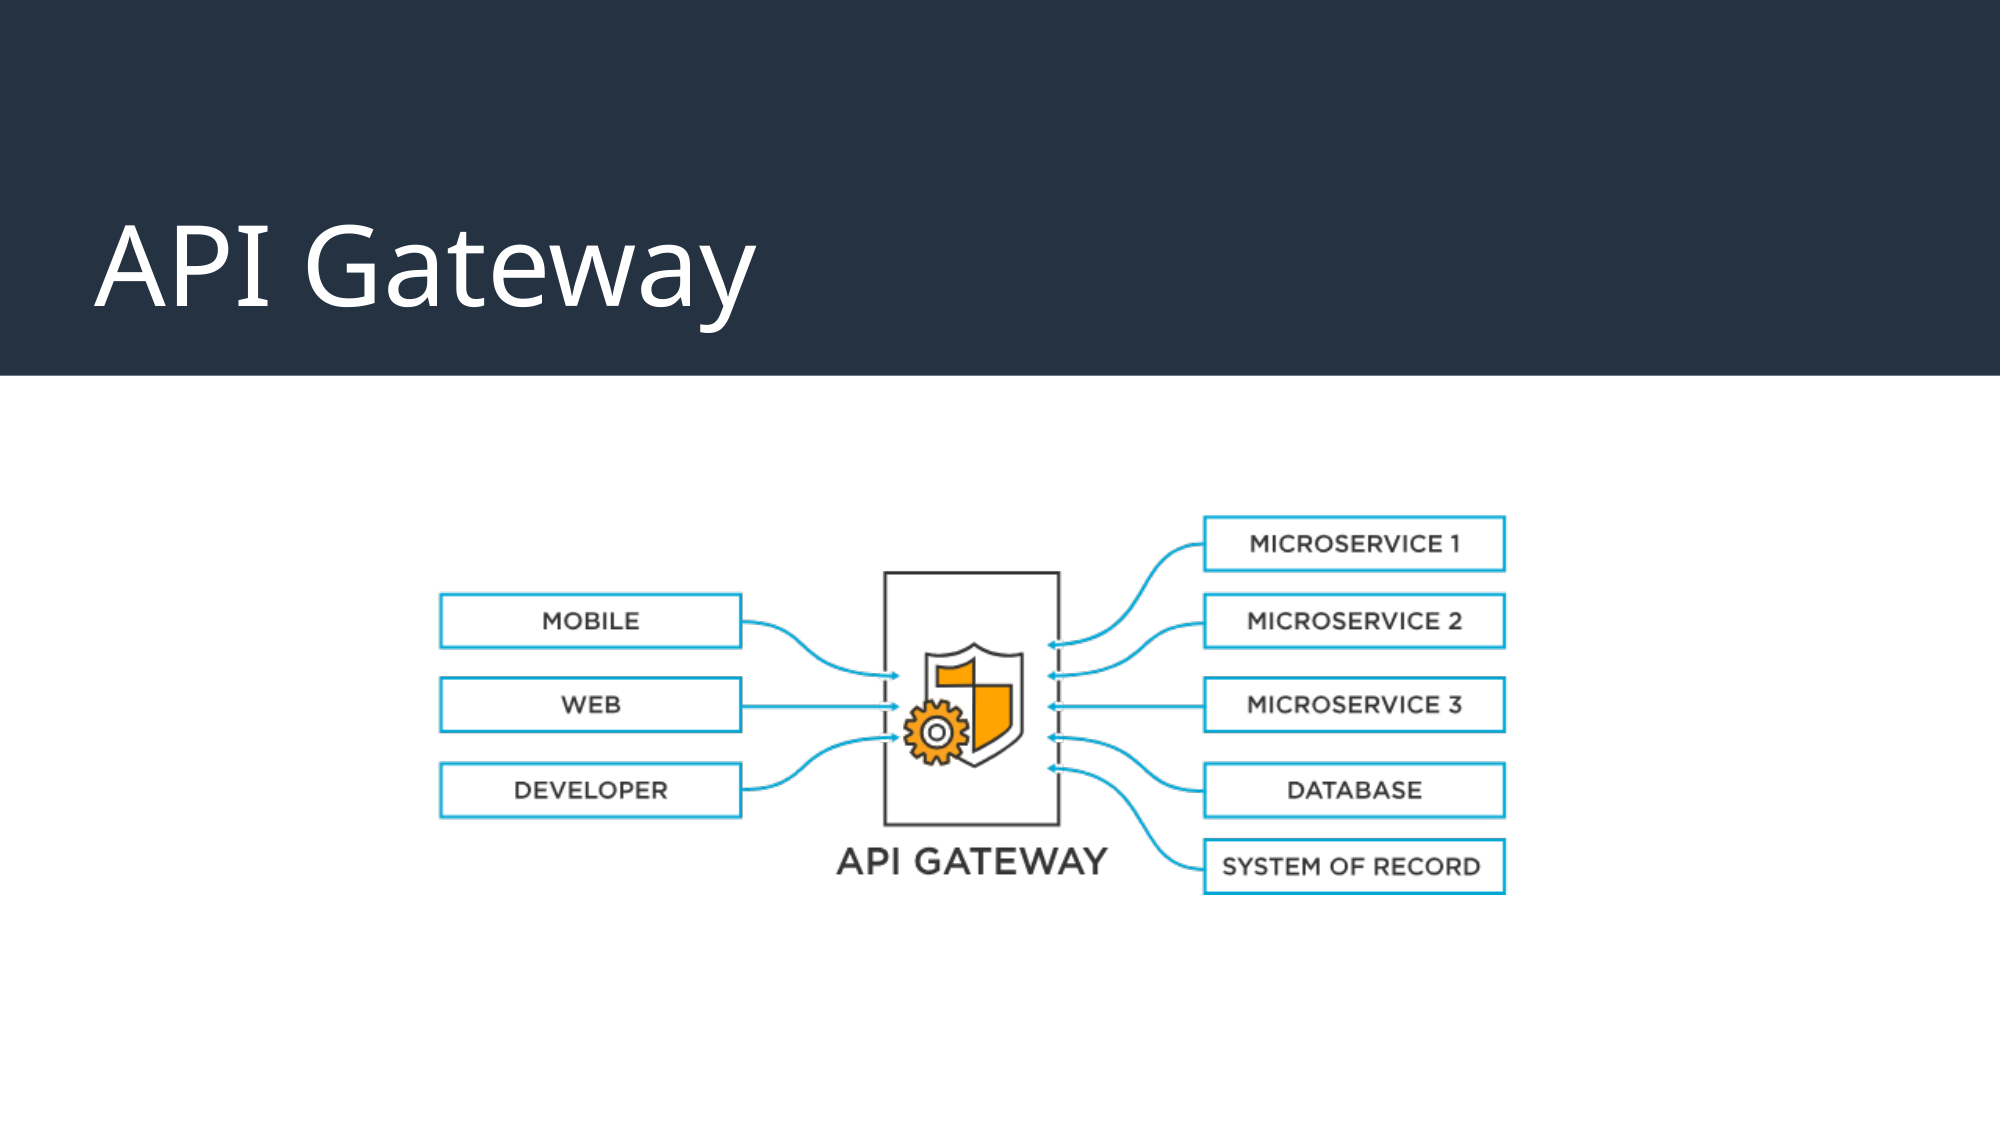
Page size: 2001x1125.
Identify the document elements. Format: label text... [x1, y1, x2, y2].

picture [1206, 842, 1503, 891]
title API Gateway [79, 59, 1863, 337]
picture [331, 515, 1611, 895]
